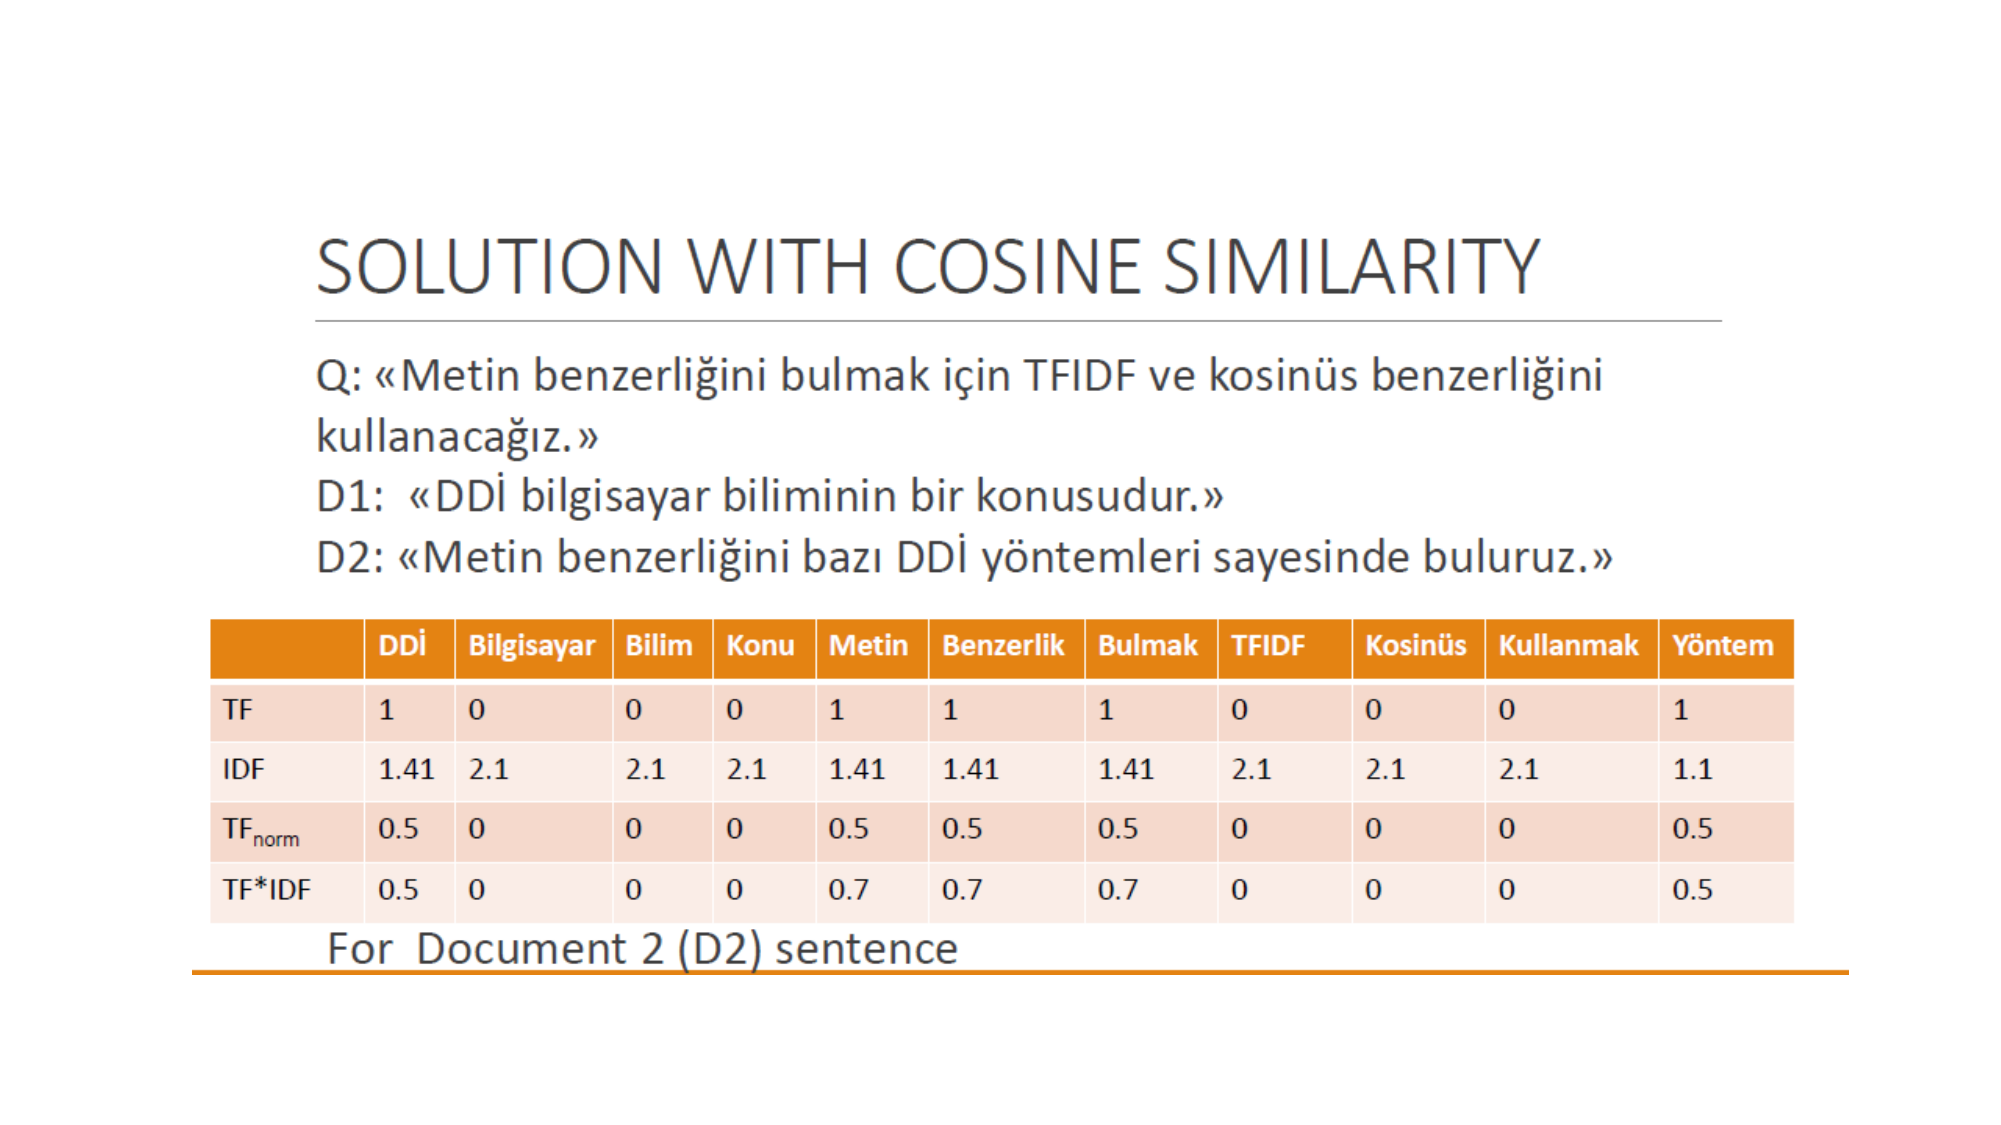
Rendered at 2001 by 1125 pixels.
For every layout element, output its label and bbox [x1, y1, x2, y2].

picture [191, 167, 1849, 975]
